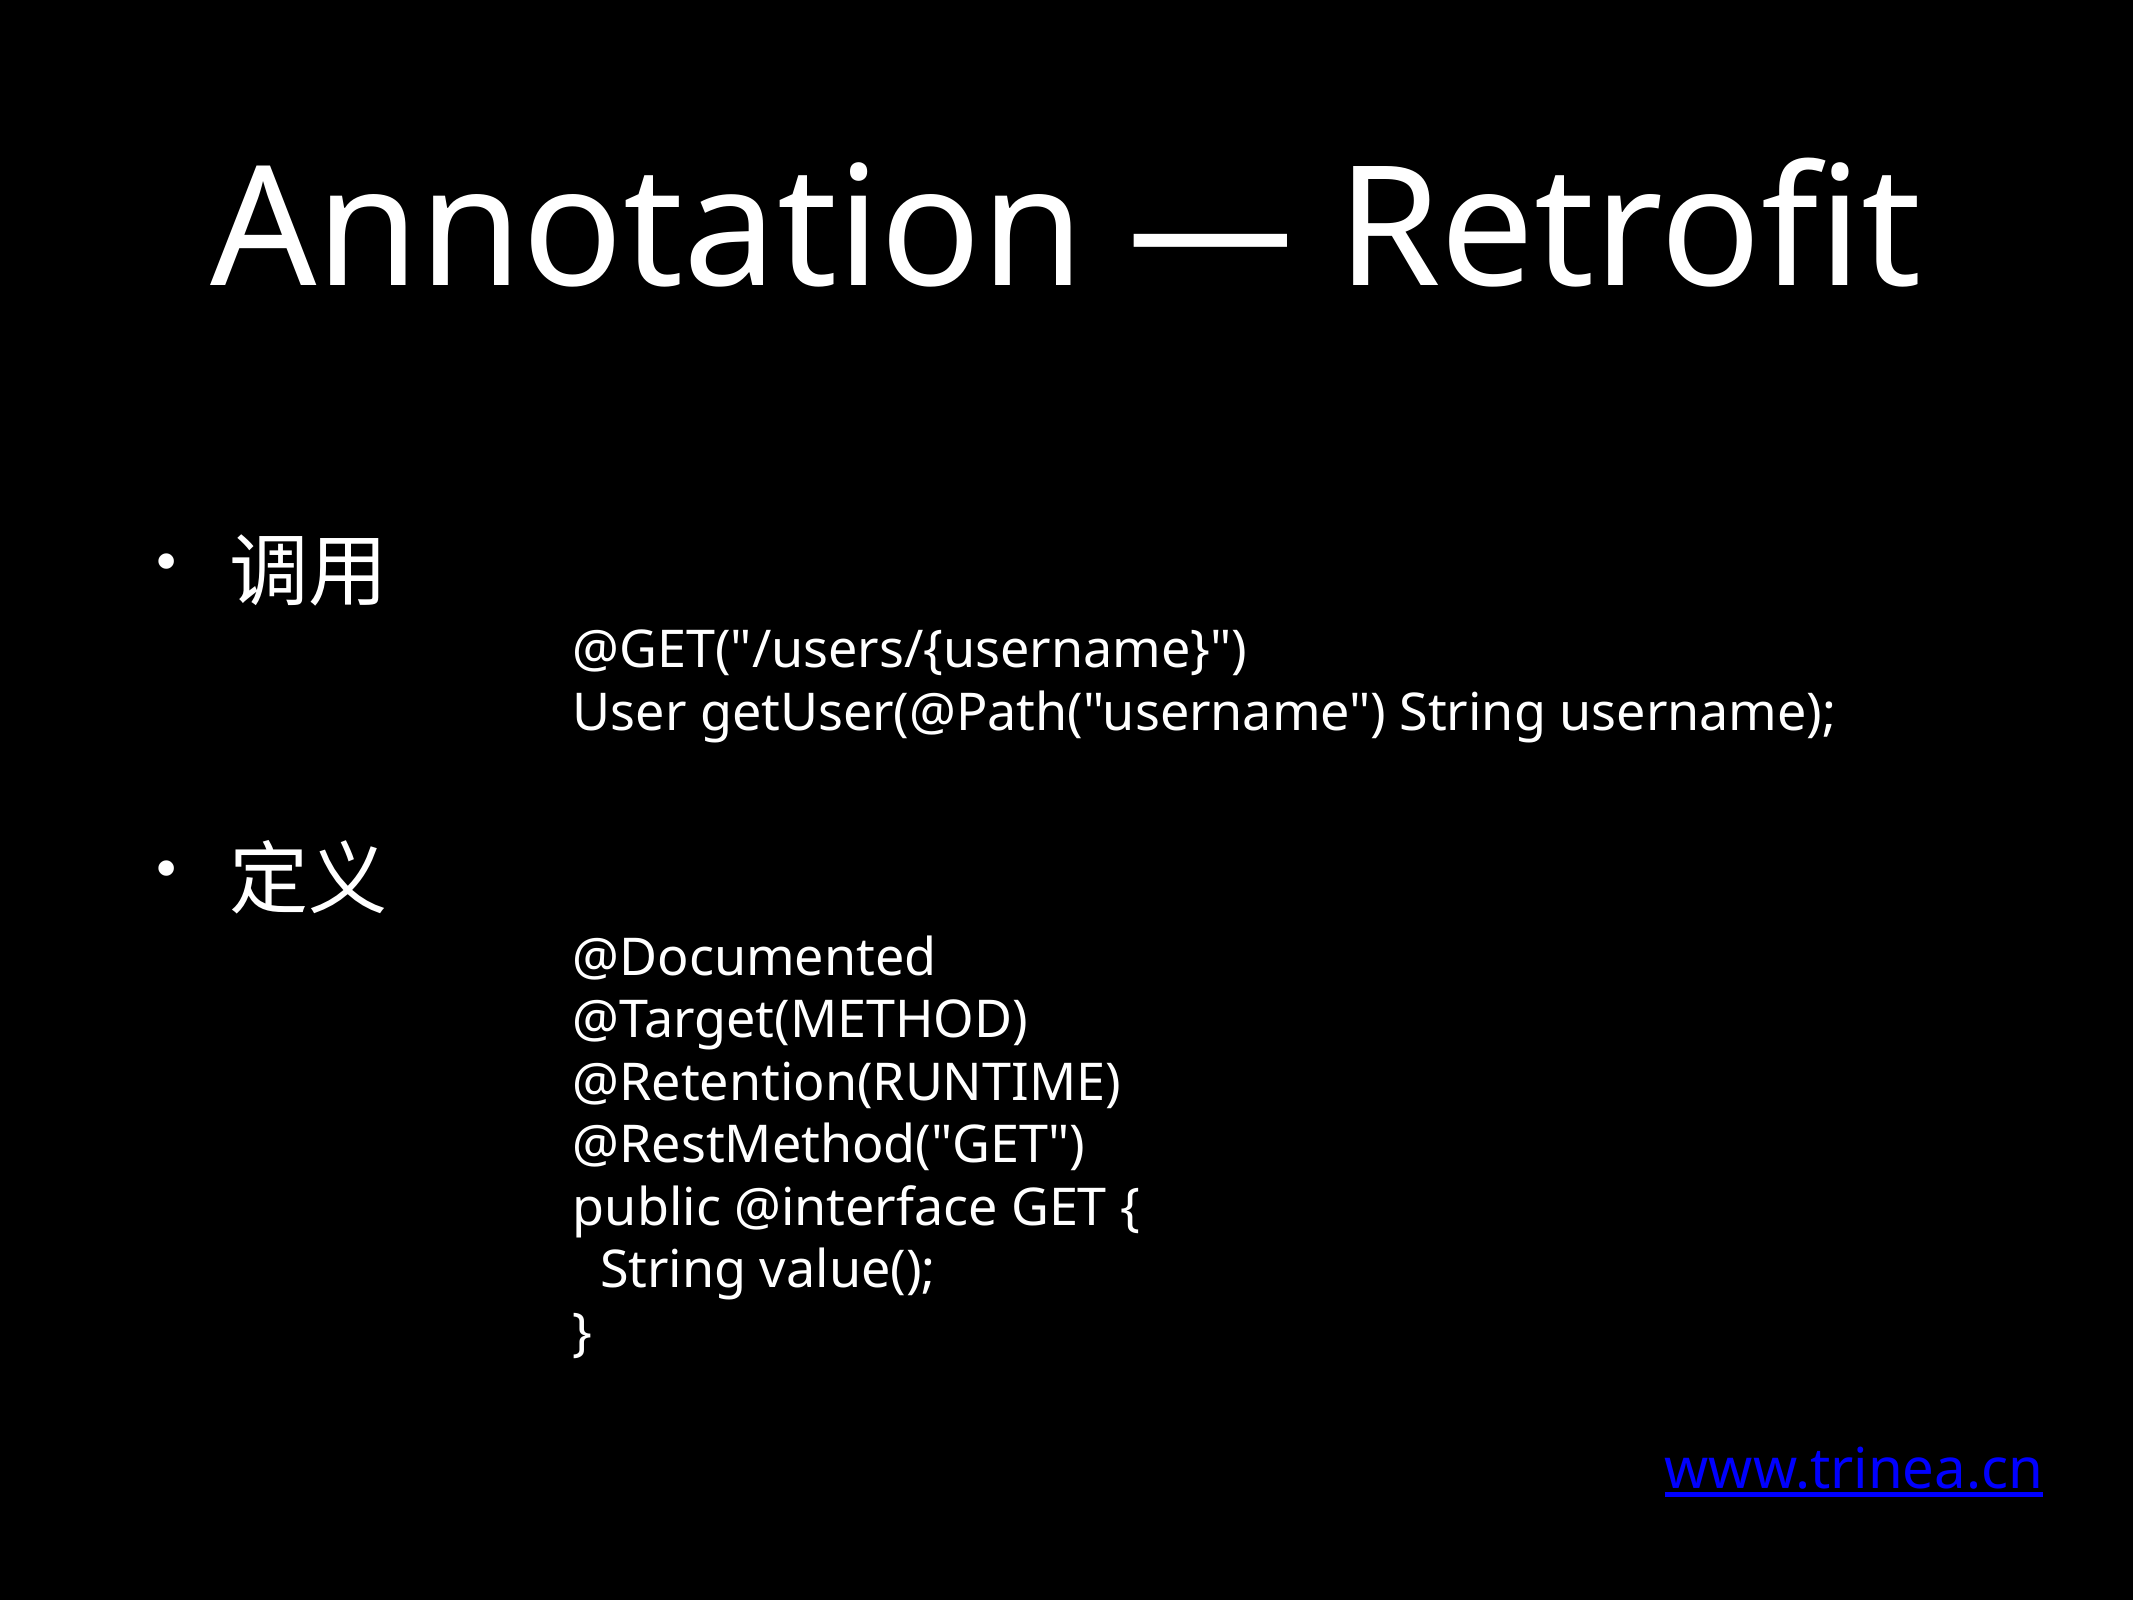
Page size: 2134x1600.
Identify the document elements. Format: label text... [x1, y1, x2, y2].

list 调用 @GET("/users/{username}") User getUser(@Path("username") String username); 定义 @Documented @Target(METHOD) @Retention(RUNTIME) @RestMethod("GET") public @interface GET { String value(); } [155, 424, 1978, 1457]
title Annotation — Retrofit [155, 41, 1978, 397]
